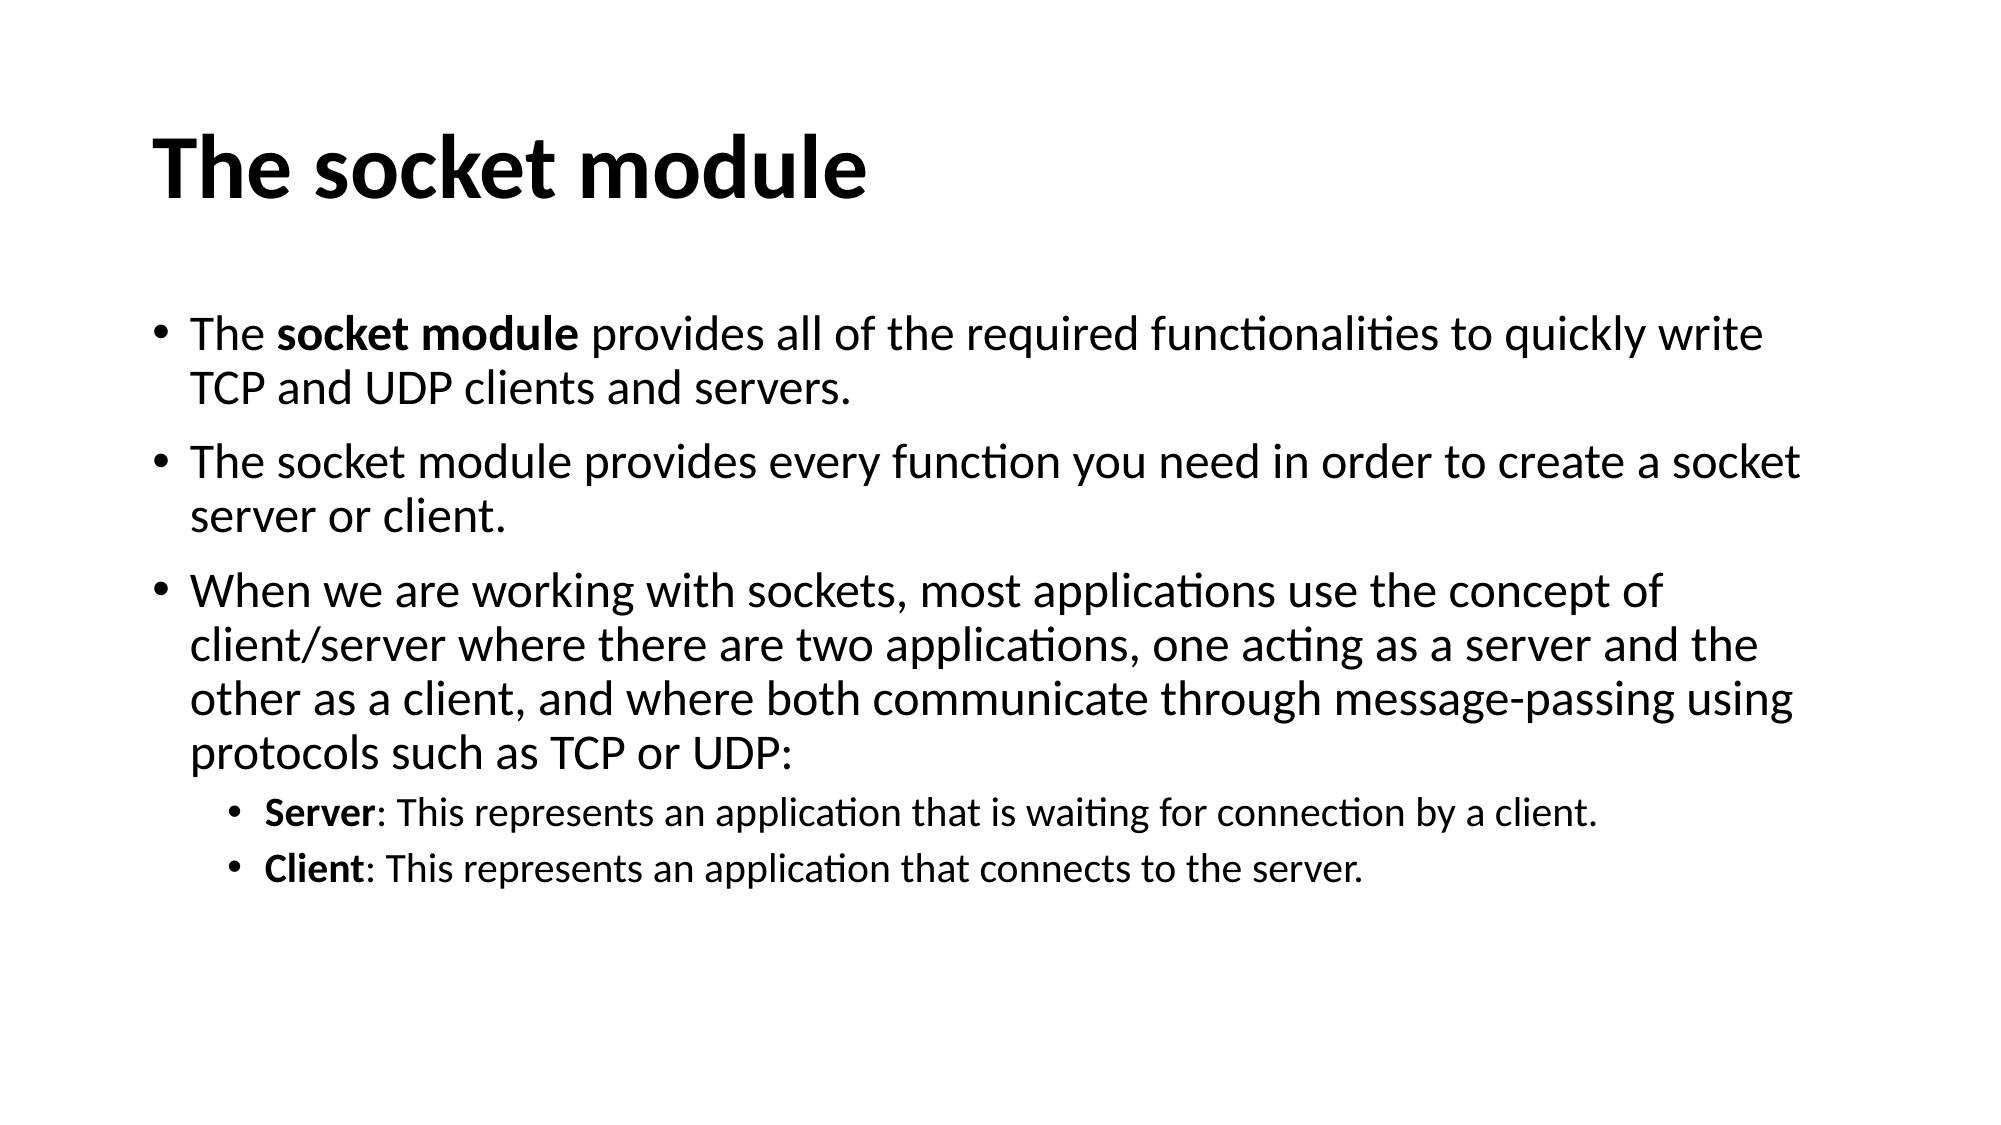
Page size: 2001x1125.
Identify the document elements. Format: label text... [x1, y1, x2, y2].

title The socket module [137, 59, 1863, 278]
list The socket module provides all of the required functionalities to quickly write TCP and UDP clients and servers. The socket module provides every function you need in order to create a socket server or client. When we are working with sockets, most applications use the concept of client/server where there are two applications, one acting as a server and the other as a client, and where both communicate through message-passing using protocols such as TCP or UDP: Server: This represents an application that is waiting for connection by a client. Client: This represents an application that connects to the server. [137, 299, 1863, 1014]
